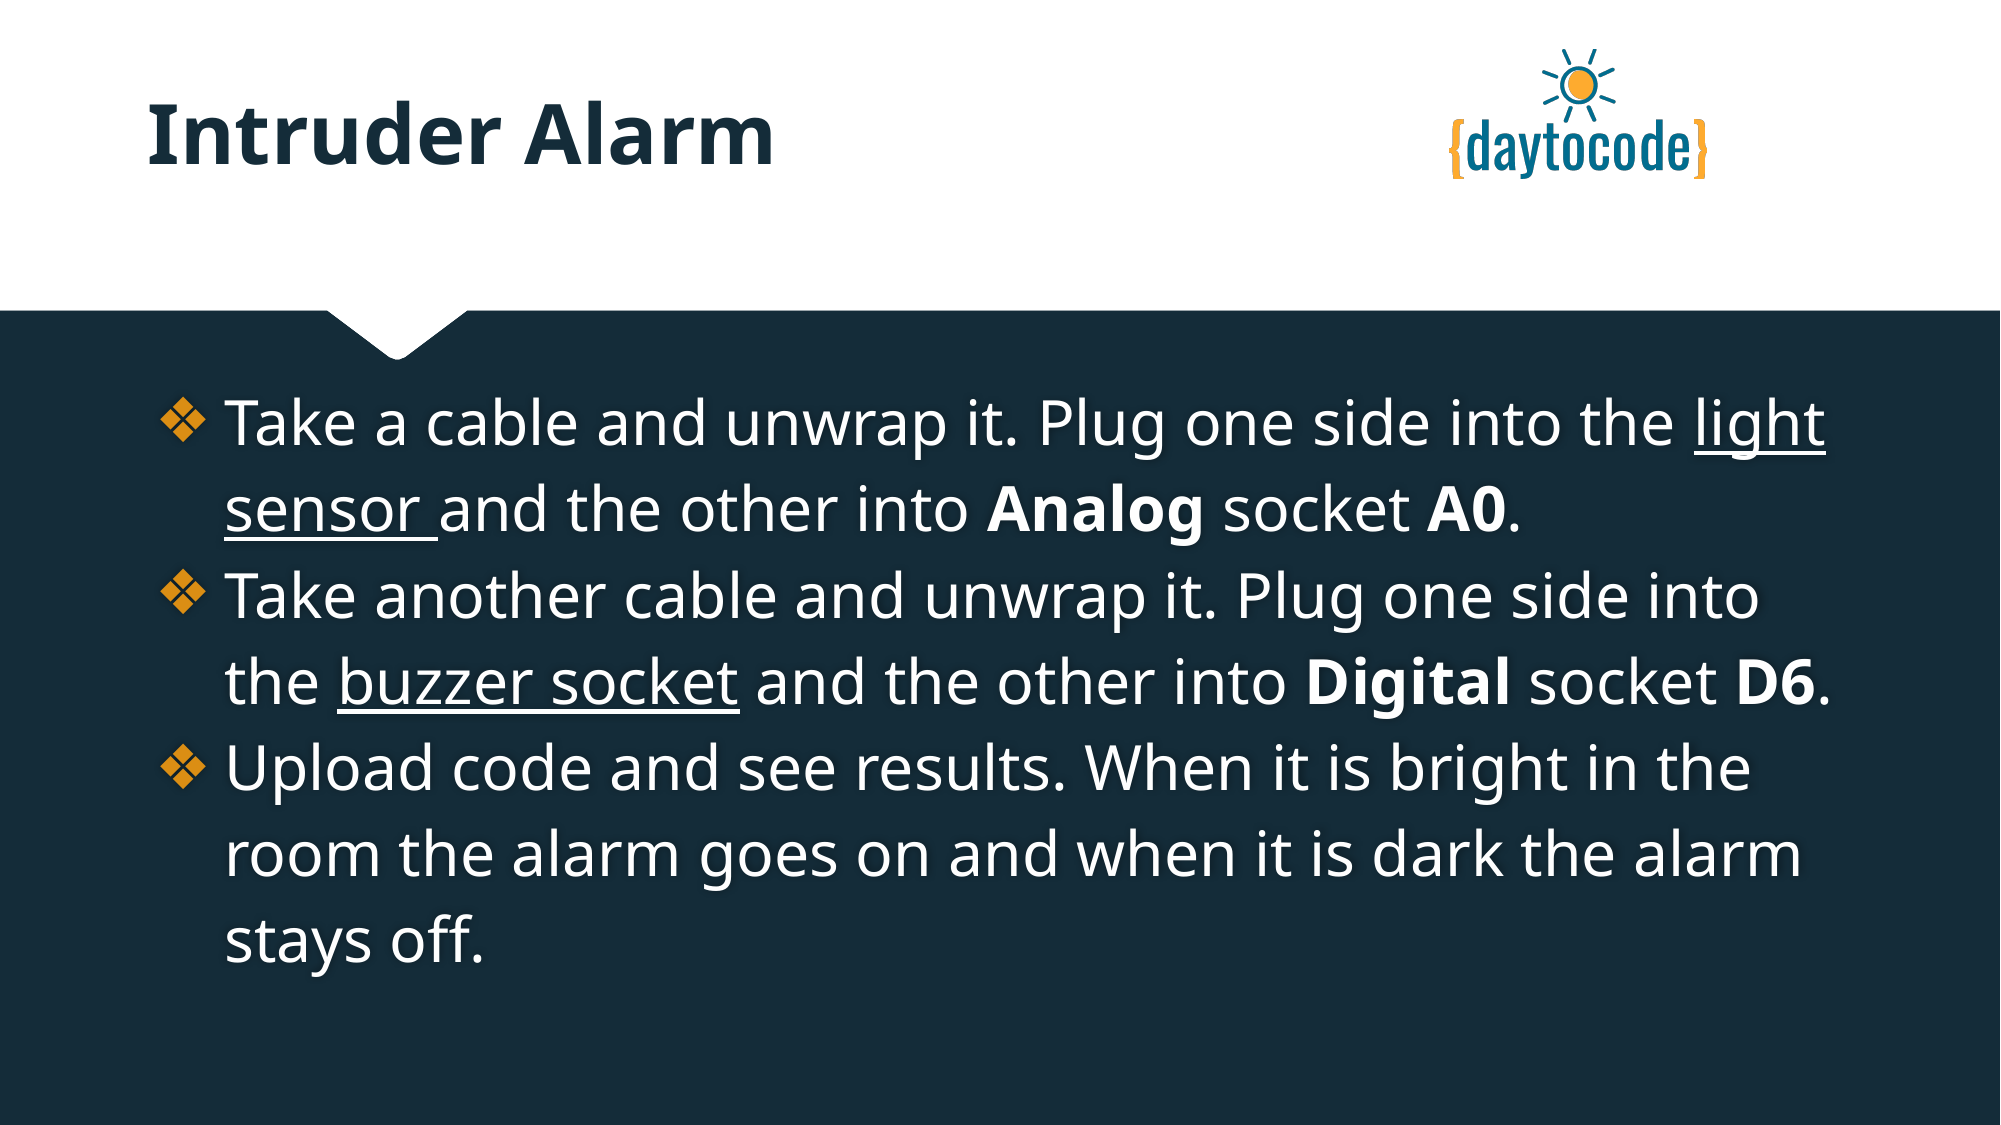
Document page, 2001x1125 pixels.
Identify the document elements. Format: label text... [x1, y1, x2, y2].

list Take a cable and unwrap it. Plug one side into the light sensor and the other into Analog socket A0. Take another cable and unwrap it. Plug one side into the buzzer socket and the other into Digital socket D6. Upload code and see results. When it is bright in the room the alarm goes on and when it is dark the alarm stays off. [134, 364, 1866, 1073]
picture [1449, 49, 1707, 179]
title Intruder Alarm [132, 73, 1493, 233]
